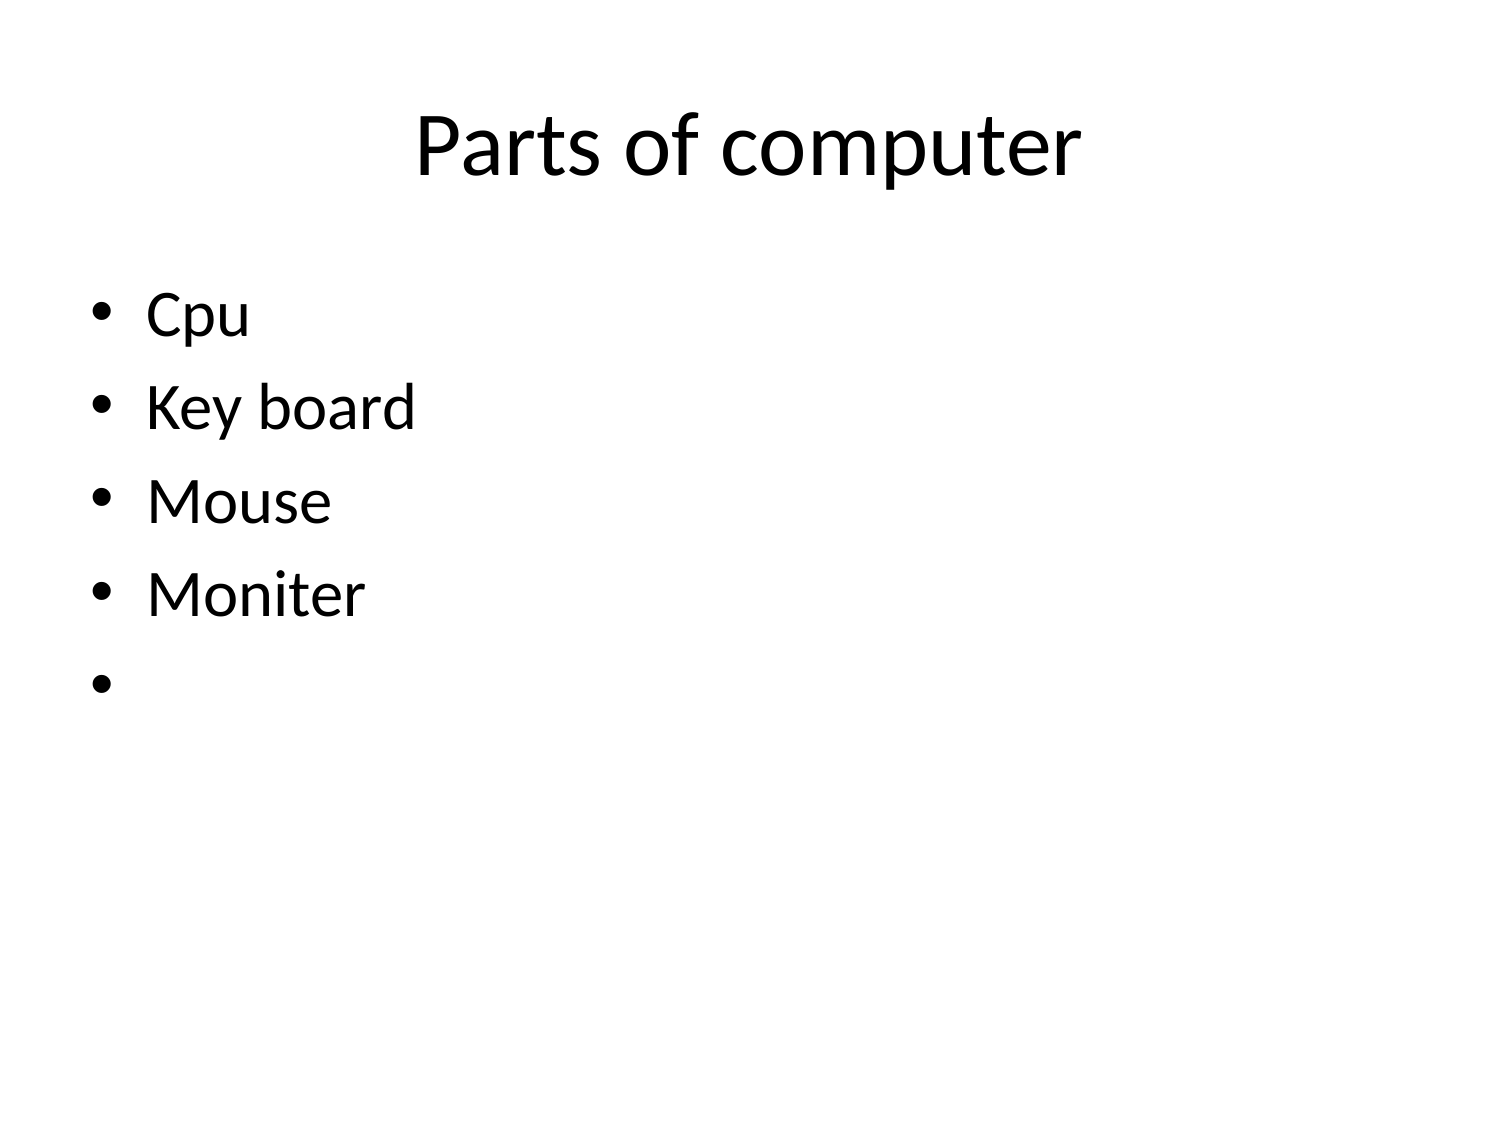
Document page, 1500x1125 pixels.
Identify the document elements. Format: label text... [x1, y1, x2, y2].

list Cpu Key board Mouse Moniter [75, 262, 1425, 1005]
title Parts of computer [75, 45, 1425, 233]
